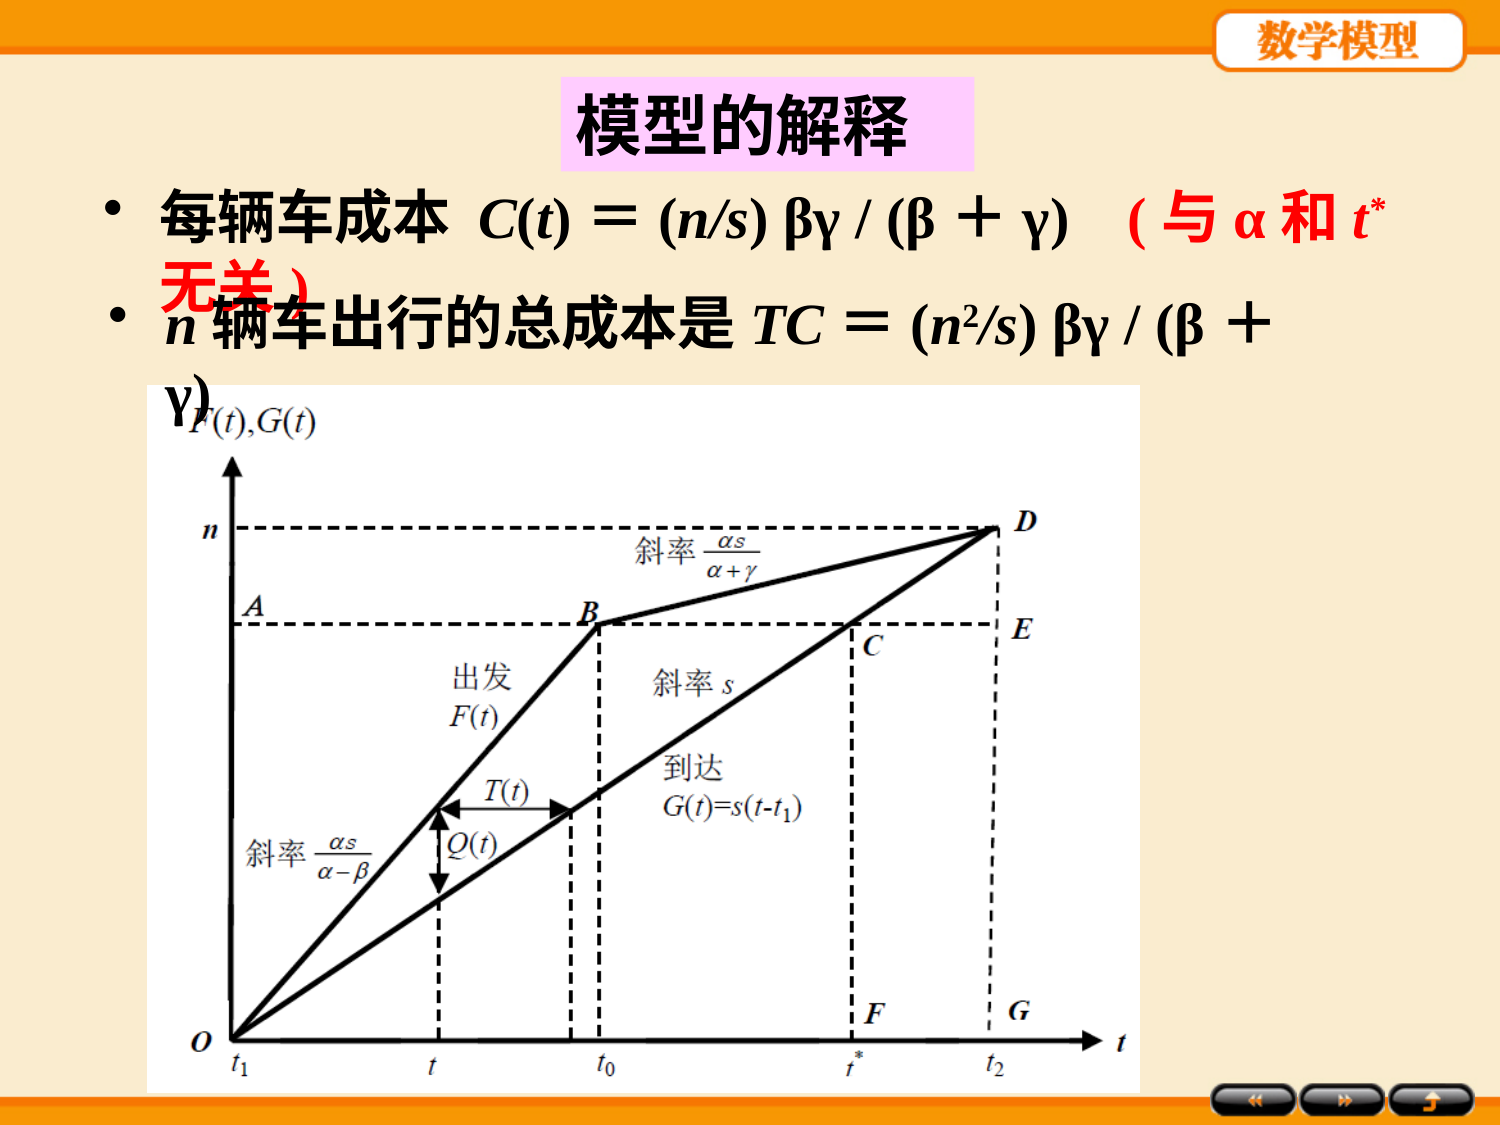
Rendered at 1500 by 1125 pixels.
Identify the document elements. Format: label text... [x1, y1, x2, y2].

text_box 模型的解释 [560, 76, 975, 172]
picture [0, 0, 1500, 1125]
text_box n辆车出行的总成本是TC＝(n2/s) βγ / (β＋γ) [94, 279, 1353, 398]
text_box 每辆车成本 C(t)＝(n/s) βγ / (β＋γ) (与α和t*无关) [88, 172, 1447, 268]
